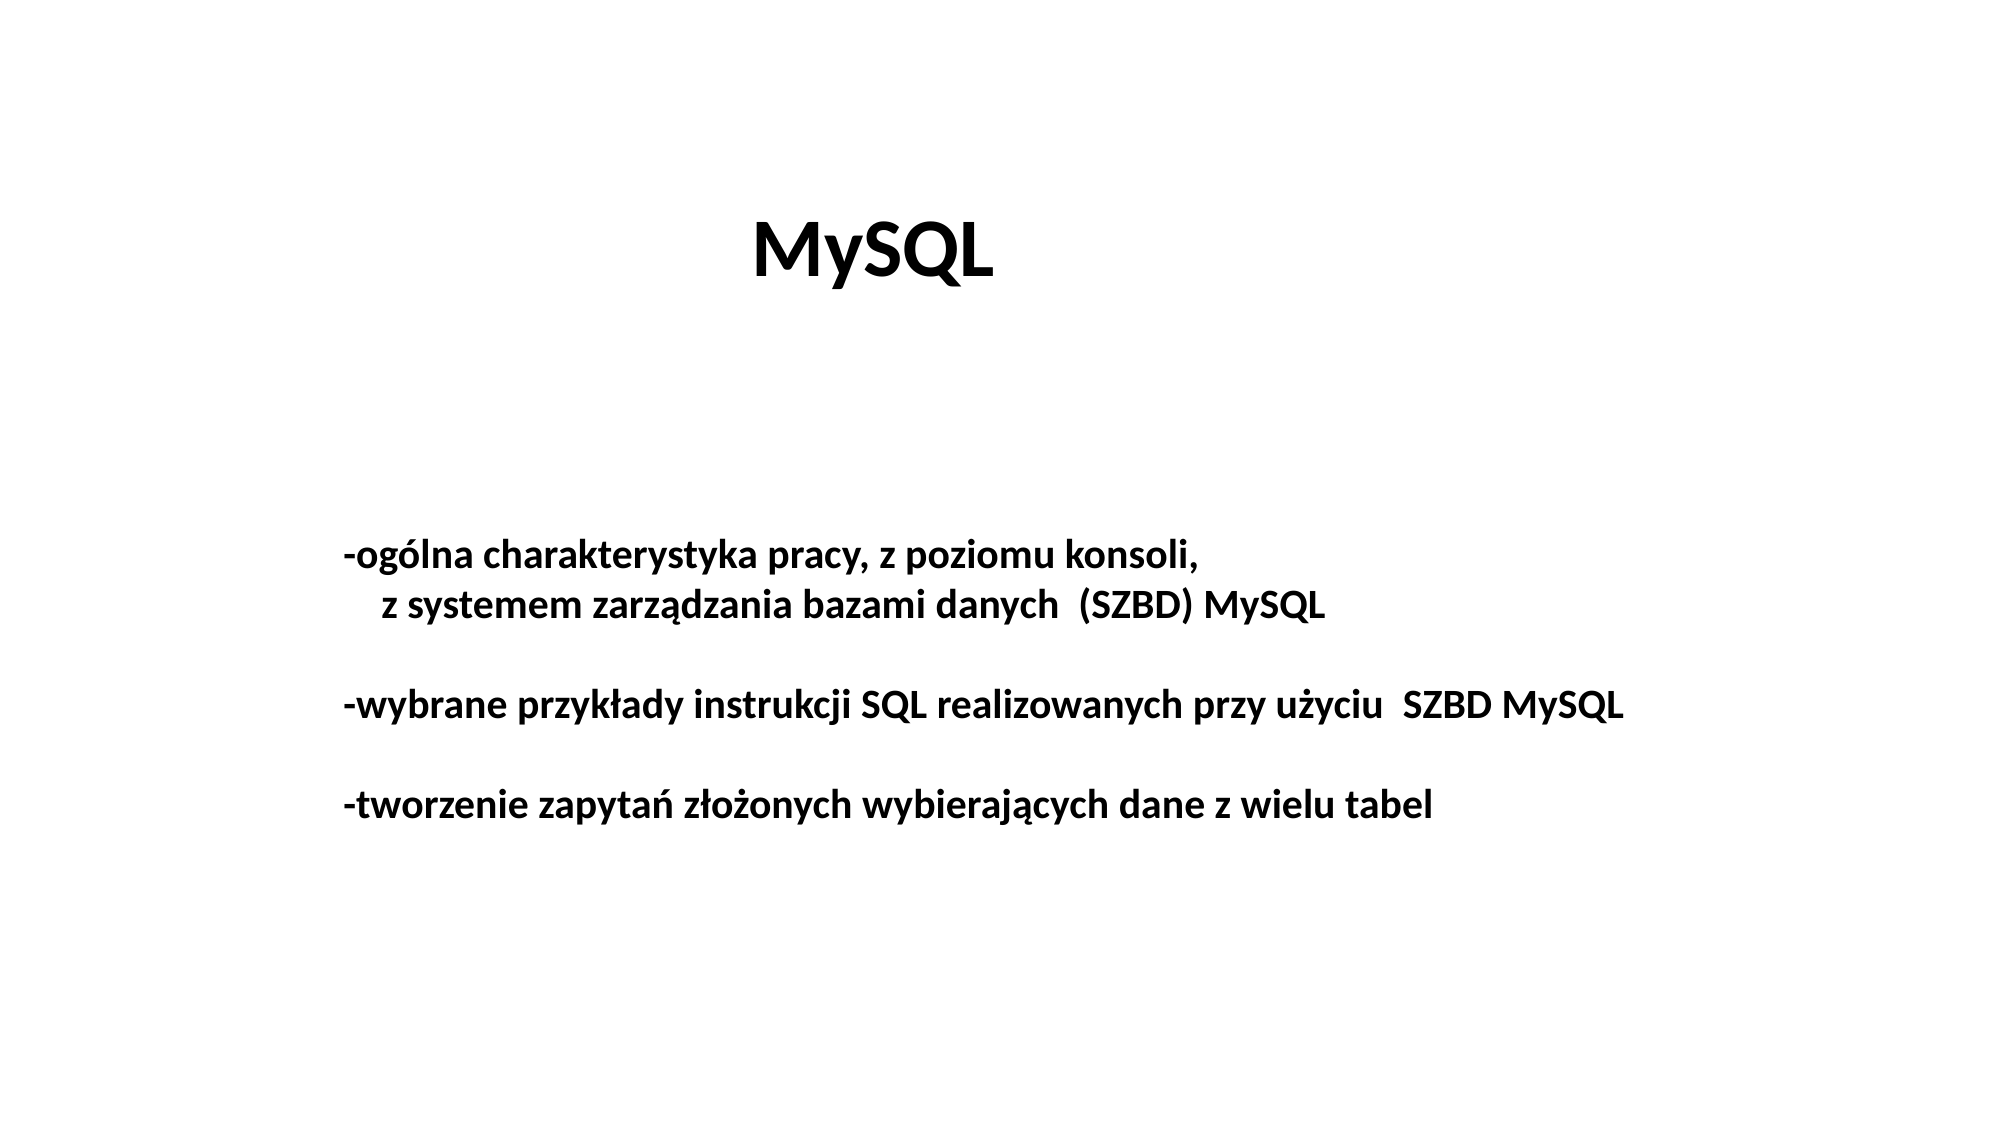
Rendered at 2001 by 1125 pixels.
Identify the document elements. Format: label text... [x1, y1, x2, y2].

text_box -ogólna charakterystyka pracy, z poziomu konsoli, z systemem zarządzania bazami danych (SZBD) MySQL -wybrane przykłady instrukcji SQL realizowanych przy użyciu SZBD MySQL -tworzenie zapytań złożonych wybierających dane z wielu tabel [328, 469, 1640, 885]
text_box MySQL [736, 185, 1011, 401]
